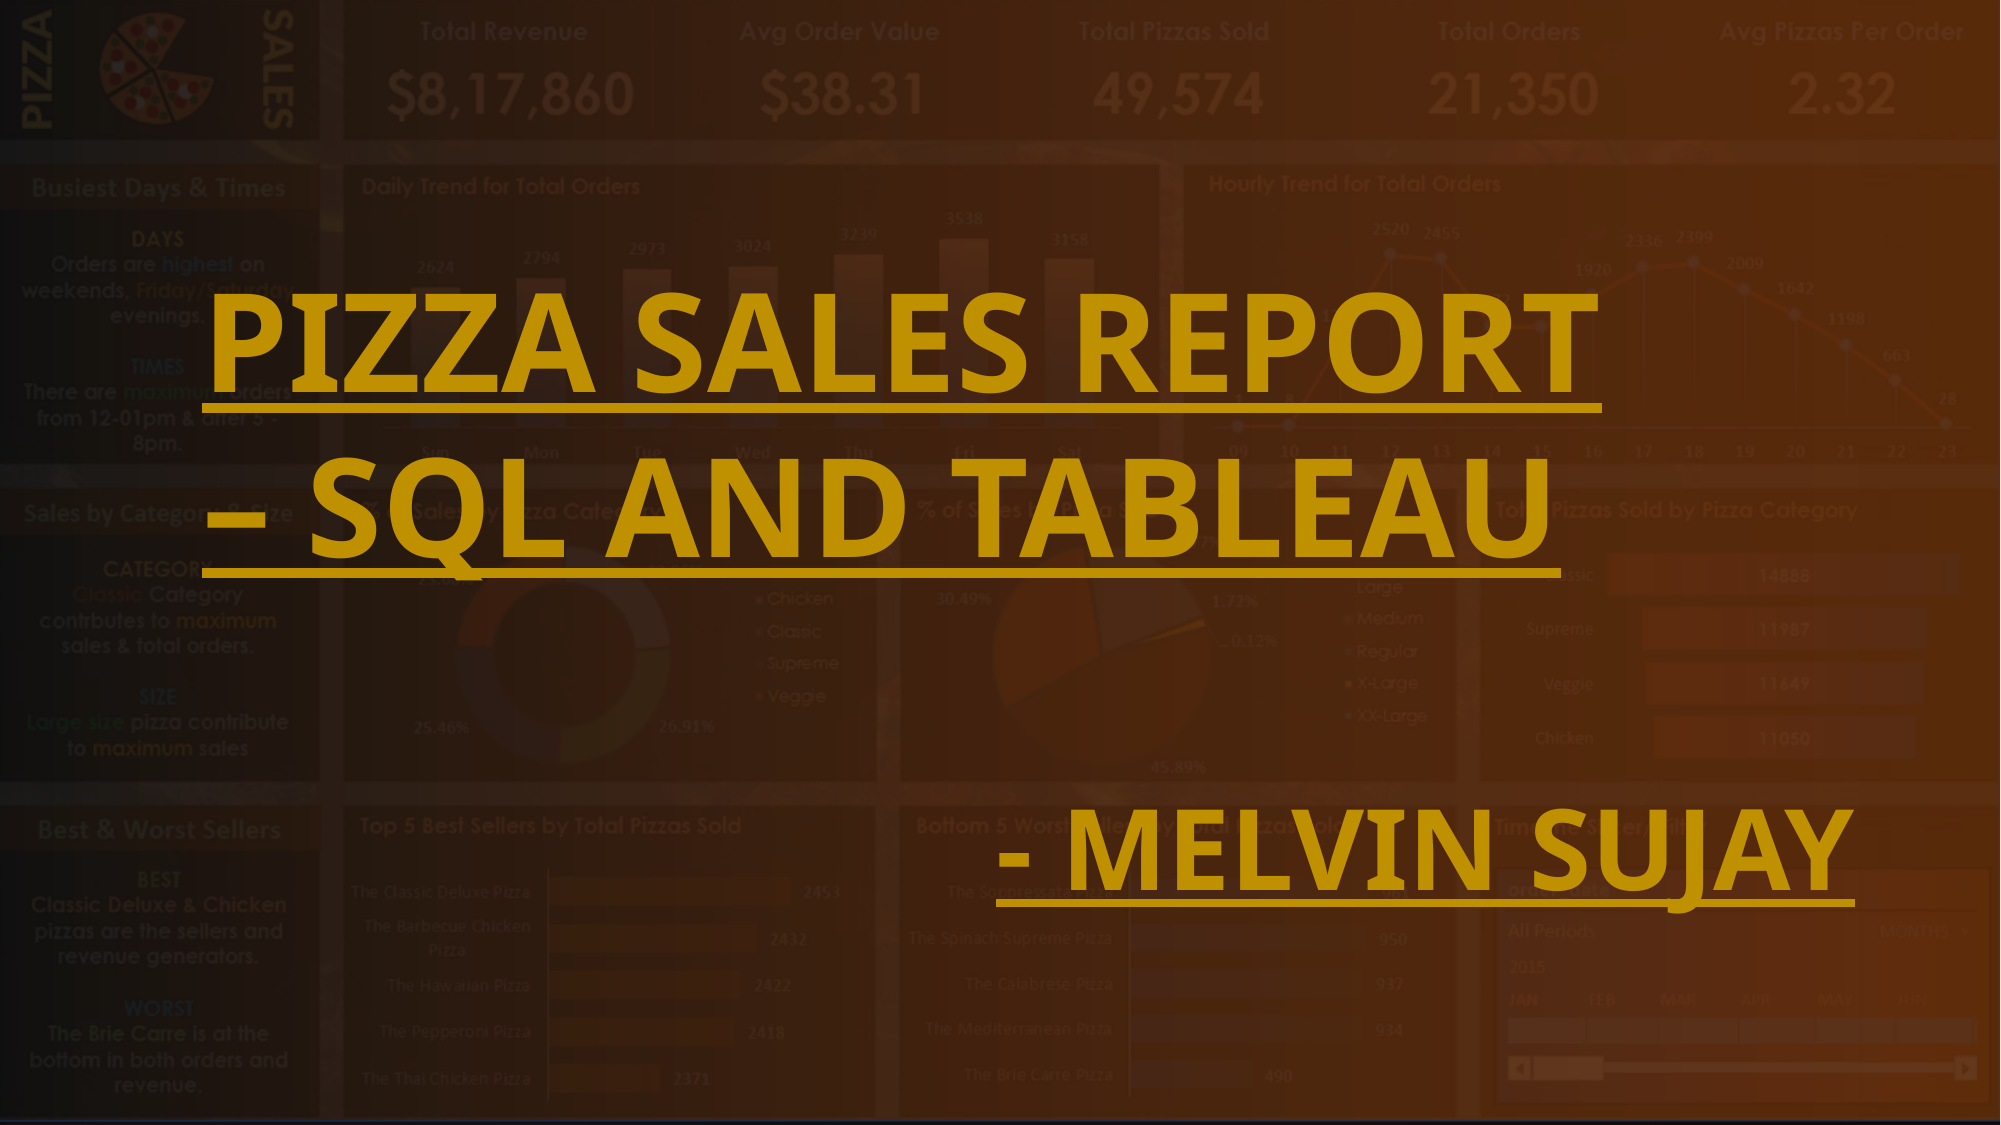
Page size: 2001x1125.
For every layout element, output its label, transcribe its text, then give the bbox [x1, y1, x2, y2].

text_box - MELVIN SUJAY [981, 770, 1883, 921]
picture [0, 0, 2001, 1125]
text_box PIZZA SALES REPORT – SQL AND TABLEAU [187, 248, 1722, 593]
